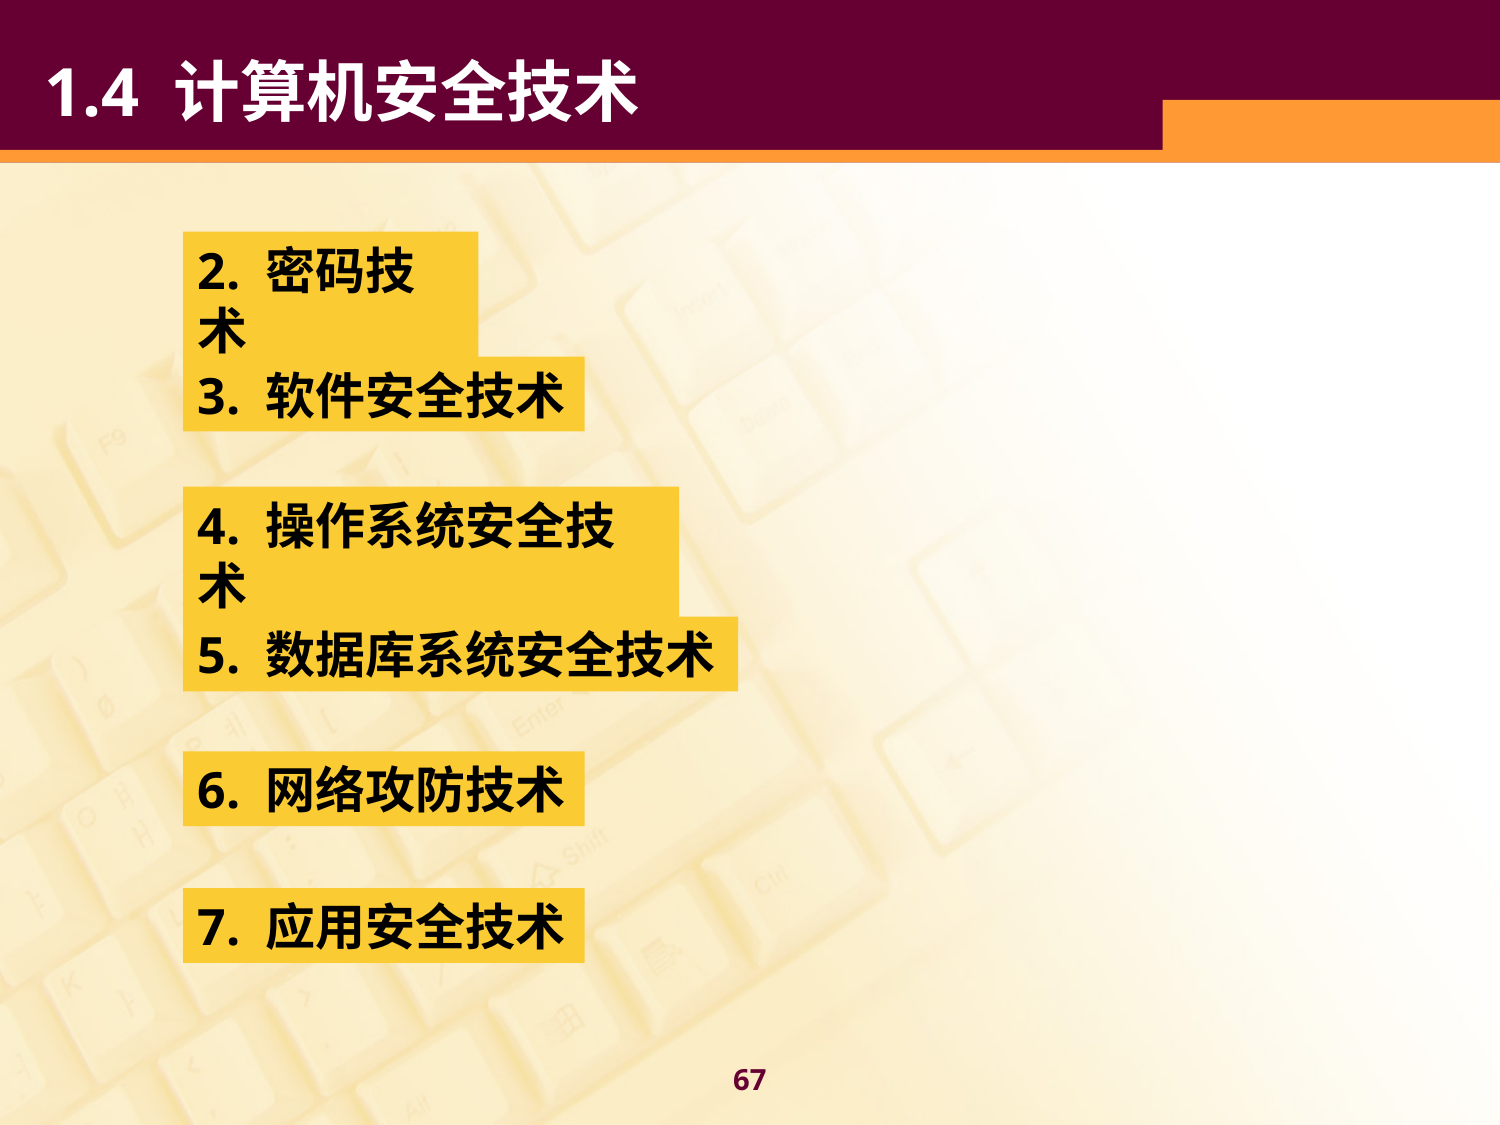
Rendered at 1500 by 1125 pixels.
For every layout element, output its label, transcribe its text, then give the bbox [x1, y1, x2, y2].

text_box 2. 密码技术 [183, 231, 479, 356]
text_box 4. 操作系统安全技术 [183, 486, 680, 616]
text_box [29, 42, 1424, 157]
text_box 3. 软件安全技术 [183, 356, 585, 432]
text_box 6. 网络攻防技术 [183, 751, 585, 827]
text_box 7. 应用安全技术 [183, 888, 585, 963]
picture [0, 163, 1500, 1125]
text_box 5. 数据库系统安全技术 [183, 616, 739, 692]
